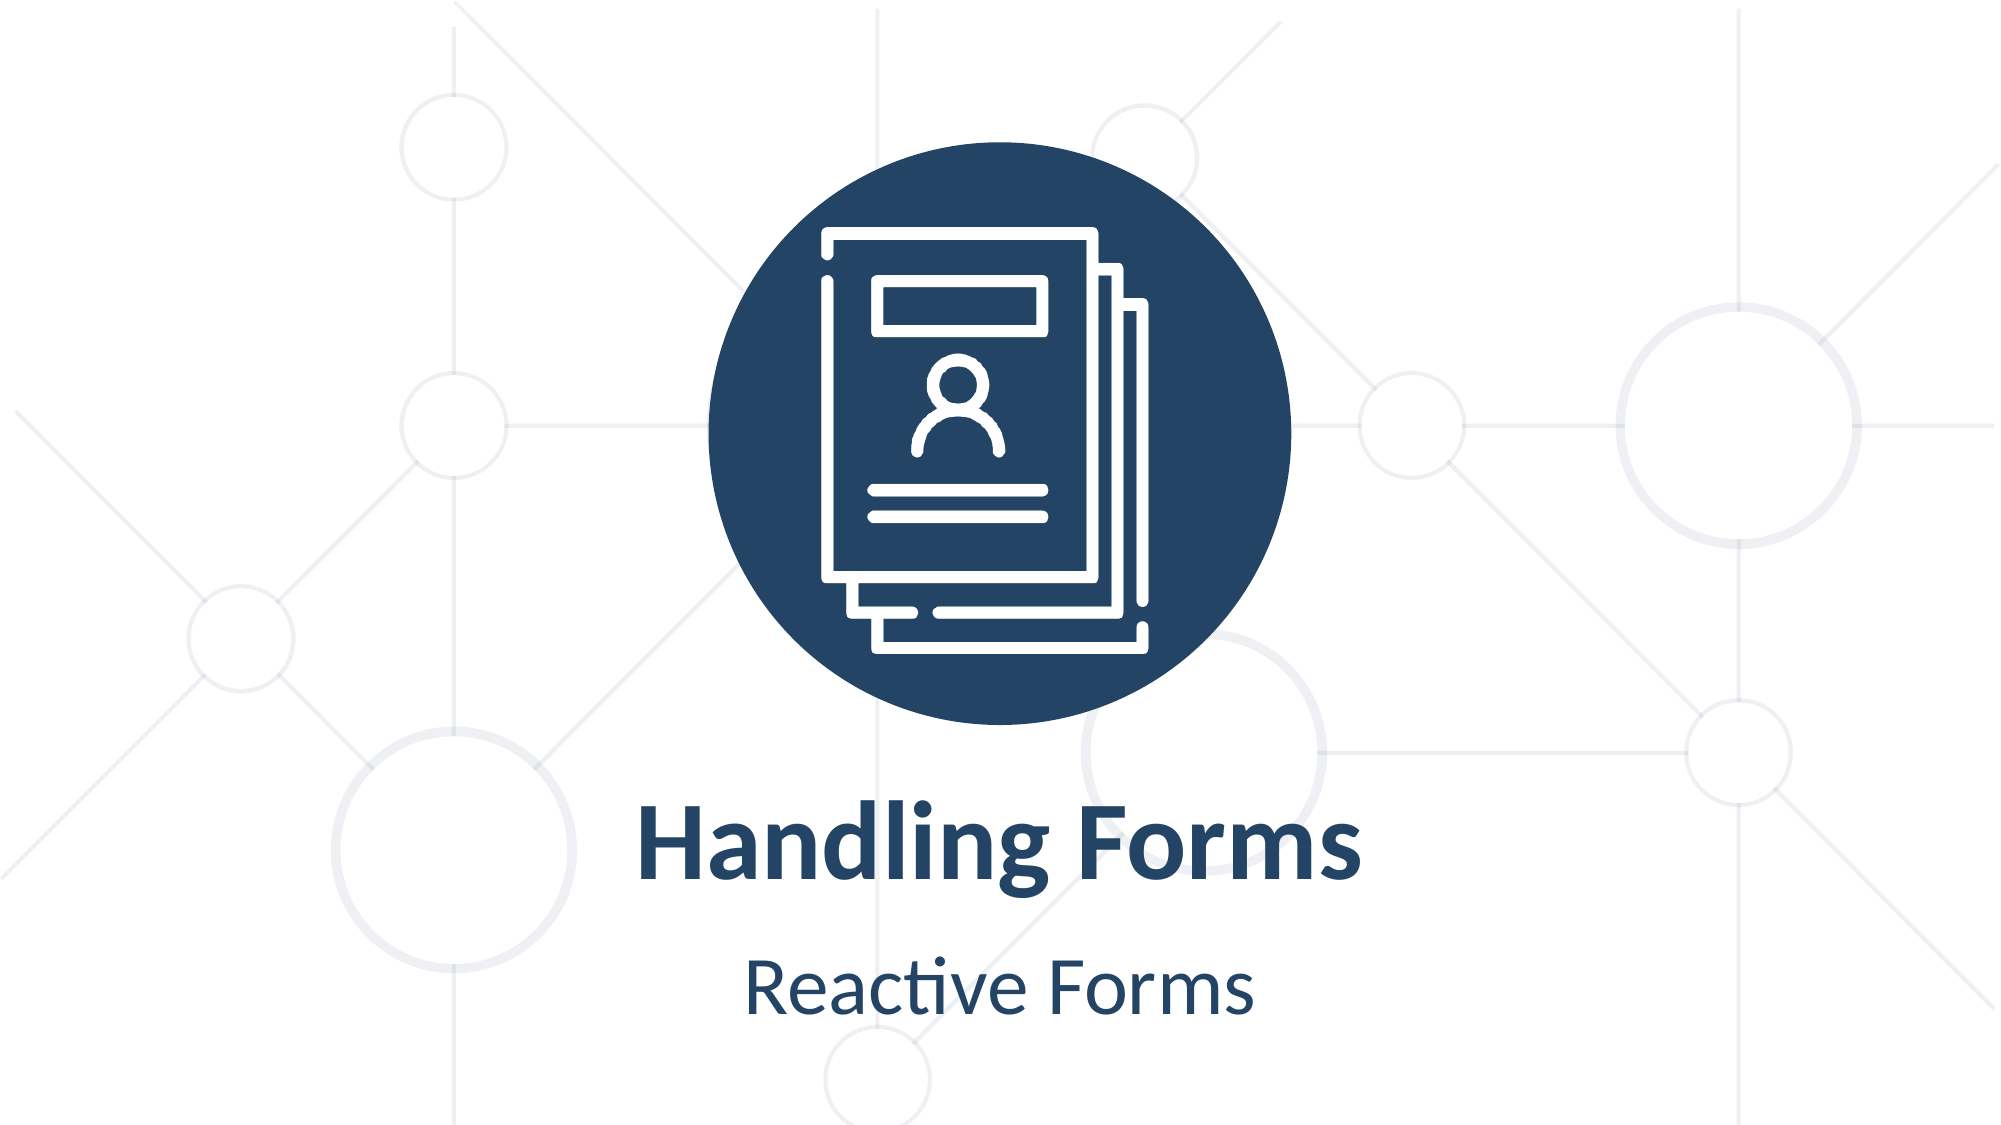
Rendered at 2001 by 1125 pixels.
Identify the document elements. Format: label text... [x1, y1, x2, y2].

subtitle Reactive Forms [100, 916, 1900, 1043]
title Handling Forms [100, 771, 1900, 898]
picture [770, 226, 1198, 654]
